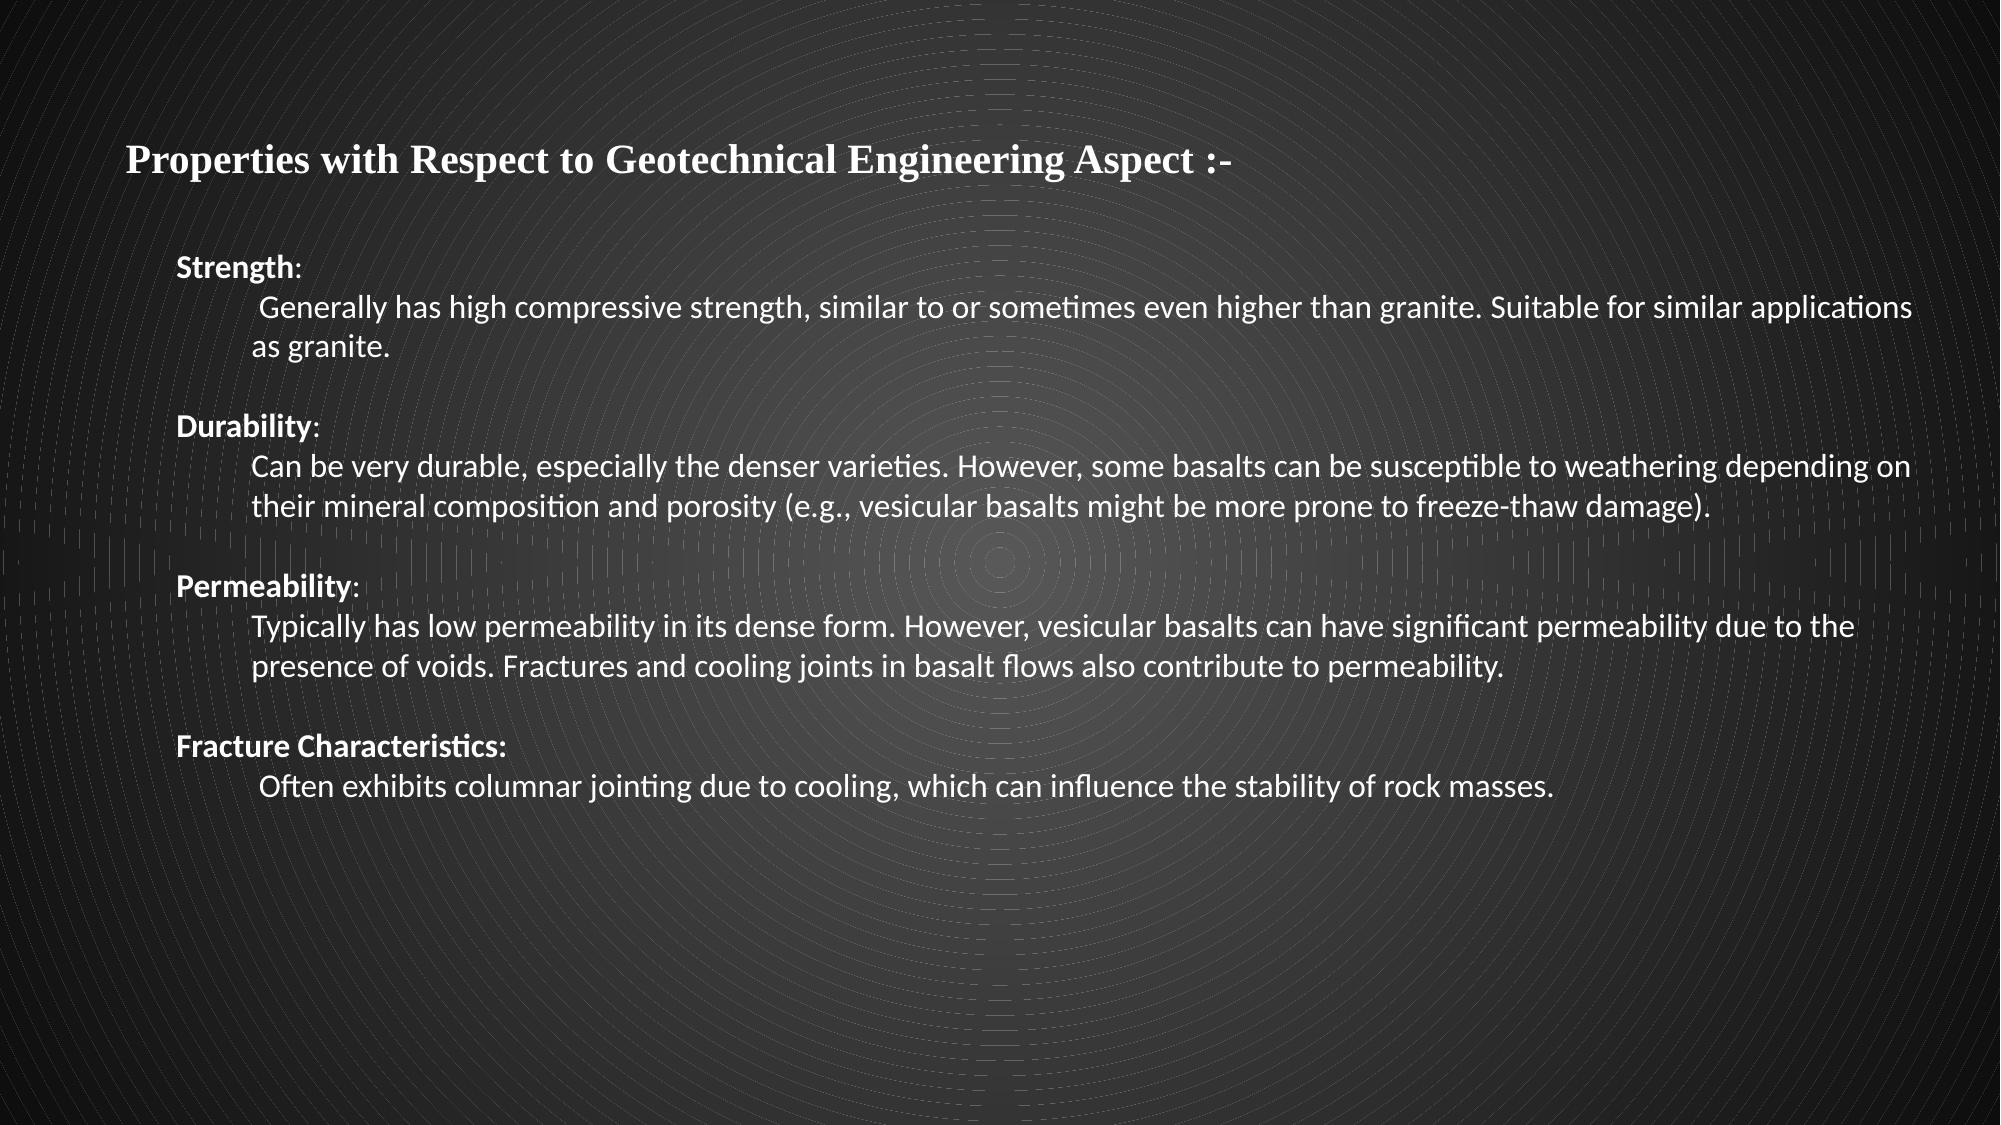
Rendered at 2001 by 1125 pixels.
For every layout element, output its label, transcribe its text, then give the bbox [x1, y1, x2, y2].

text_box Strength: Generally has high compressive strength, similar to or sometimes even higher than granite. Suitable for similar applications as granite. Durability: Can be very durable, especially the denser varieties. However, some basalts can be susceptible to weathering depending on their mineral composition and porosity (e.g., vesicular basalts might be more prone to freeze-thaw damage). Permeability: Typically has low permeability in its dense form. However, vesicular basalts can have significant permeability due to the presence of voids. Fractures and cooling joints in basalt flows also contribute to permeability. Fracture Characteristics: Often exhibits columnar jointing due to cooling, which can influence the stability of rock masses. [161, 237, 1960, 812]
text_box Properties with Respect to Geotechnical Engineering Aspect :- [110, 123, 1319, 197]
